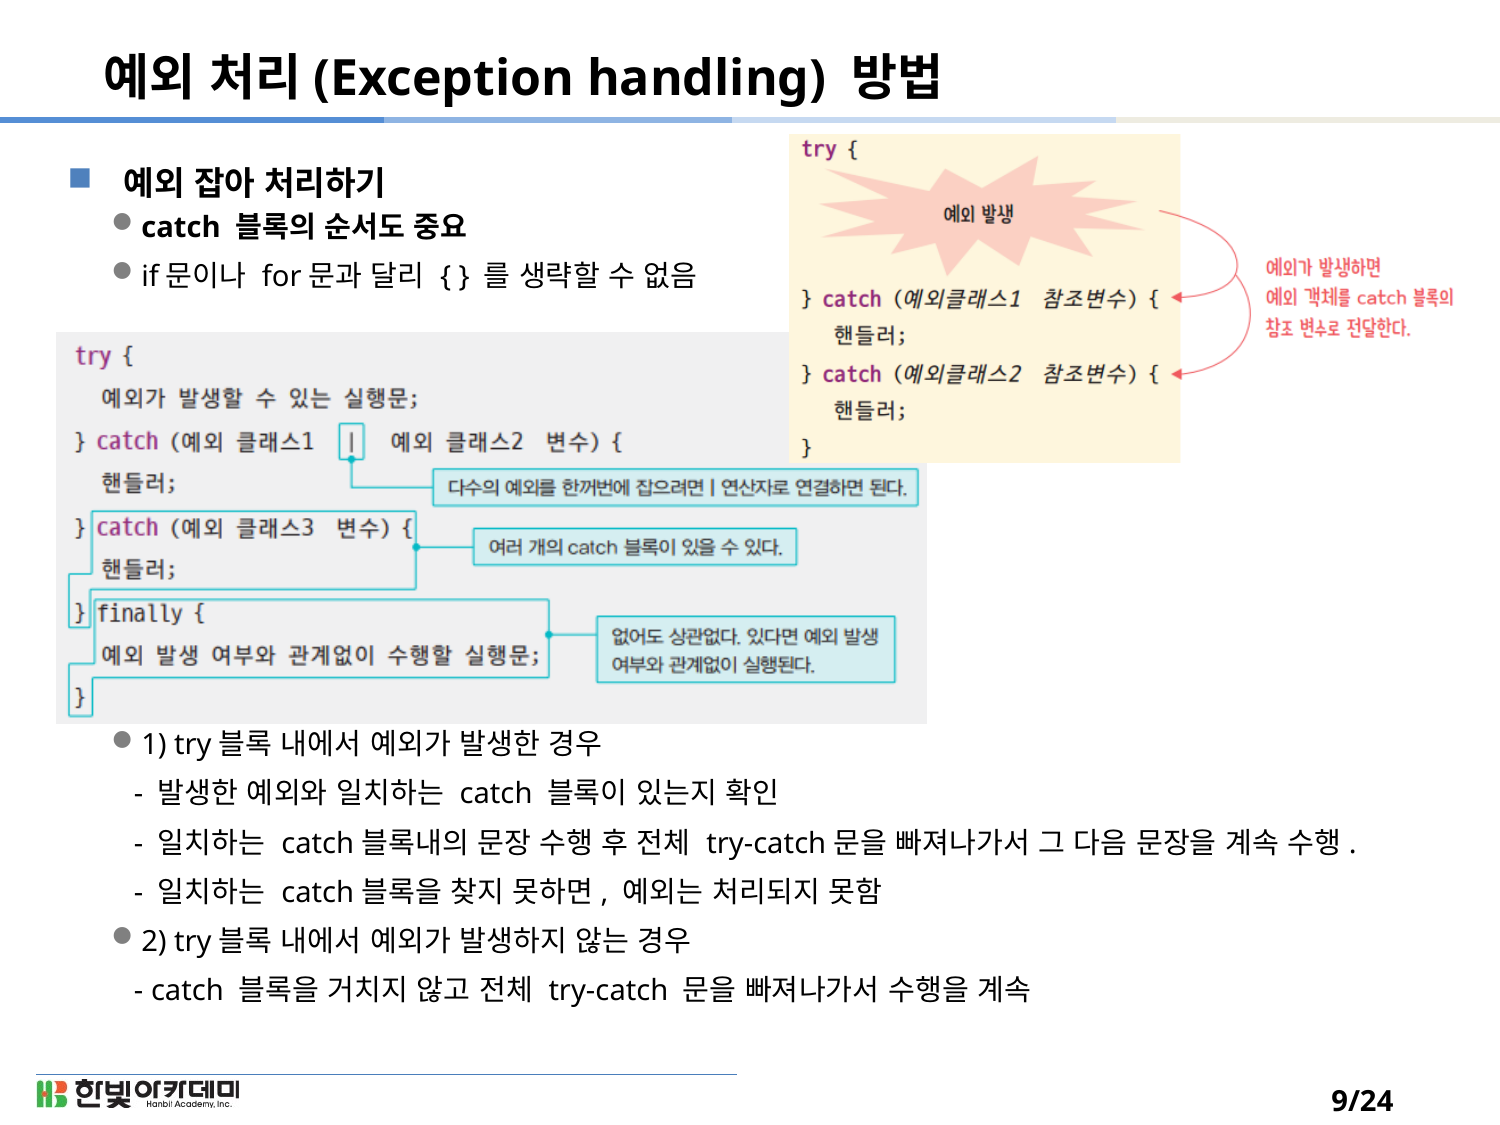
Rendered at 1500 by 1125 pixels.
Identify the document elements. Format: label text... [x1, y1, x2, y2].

list 예외 잡아 처리하기 catch 블록의 순서도 중요 if문이나 for문과 달리 { } 를 생략할 수 없음 1) try블록 내에서 예외가 발생한 경우 - 발생한 예외와 일치하는 catch 블록이 있는지 확인 - 일치하는 catch블록내의 문장 수행 후 전체 try-catch문을 빠져나가서 그 다음 문장을 계속 수행. - 일치하는 catch블록을 찾지 못하면, 예외는 처리되지 못함 2) try블록 내에서 예외가 발생하지 않는 경우 - catch 블록을 거치지 않고 전체 try-catch 문을 빠져나가서 수행을 계속 [52, 471, 1436, 1083]
list 예외 잡아 처리하기 catch 블록의 순서도 중요 if문이나 for문과 달리 { } 를 생략할 수 없음 1) try블록 내에서 예외가 발생한 경우 - 발생한 예외와 일치하는 catch 블록이 있는지 확인 - 일치하는 catch블록내의 문장 수행 후 전체 try-catch문을 빠져나가서 그 다음 문장을 계속 수행. - 일치하는 catch블록을 찾지 못하면, 예외는 처리되지 못함 2) try블록 내에서 예외가 발생하지 않는 경우 - catch 블록을 거치지 않고 전체 try-catch 문을 빠져나가서 수행을 계속 [52, 134, 787, 335]
title 예외 처리(Exception handling) 방법 [88, 30, 1330, 121]
picture [36, 1079, 239, 1108]
picture [56, 134, 1457, 724]
